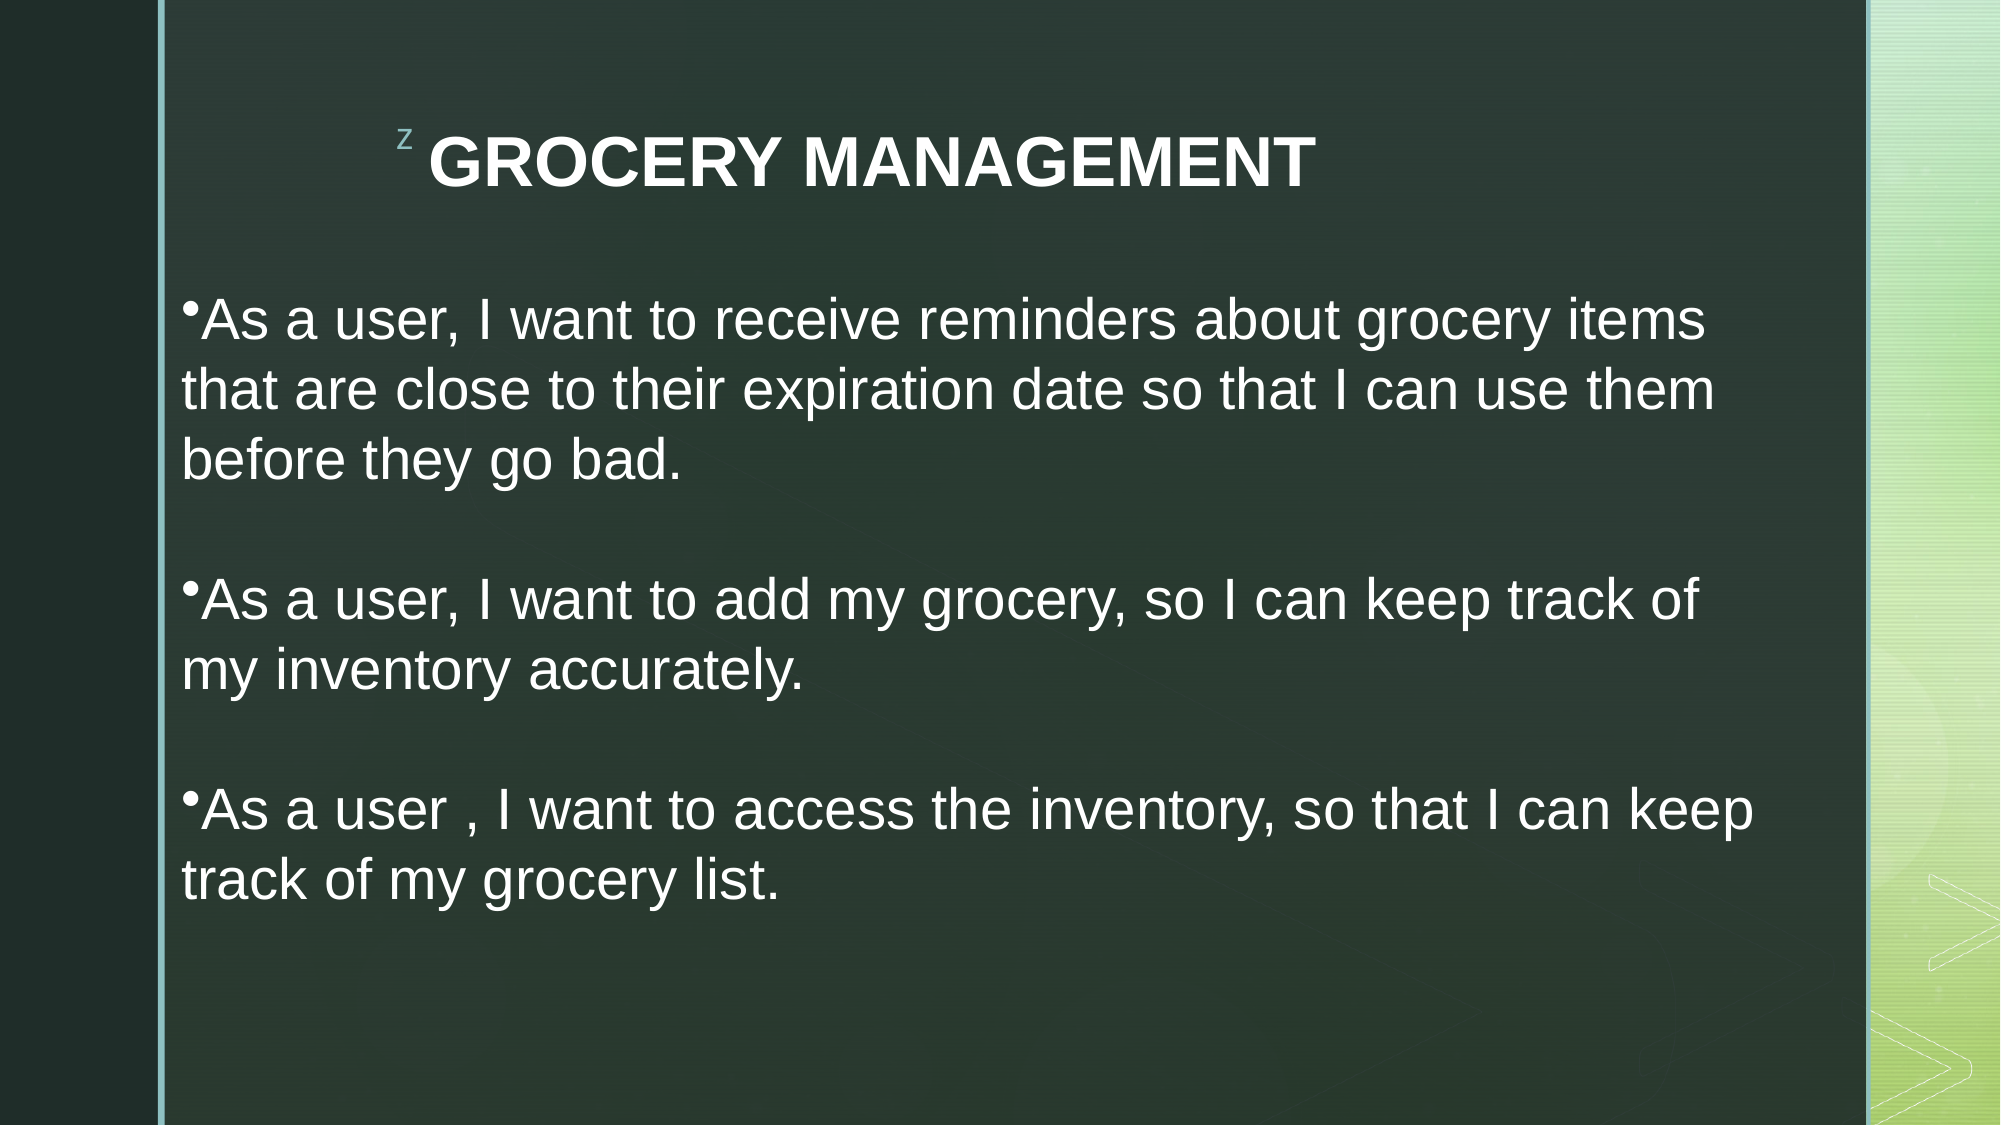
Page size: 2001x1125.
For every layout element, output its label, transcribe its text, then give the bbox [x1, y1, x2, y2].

list As a user, I want to receive reminders about grocery items that are close to their expiration date so that I can use them before they go bad. As a user, I want to add my grocery, so I can keep track of my inventory accurately. As a user , I want to access the inventory, so that I can keep track of my grocery list. [166, 269, 1789, 923]
picture [1871, 0, 2001, 1125]
title GROCERY MANAGEMENT [220, 117, 1526, 269]
